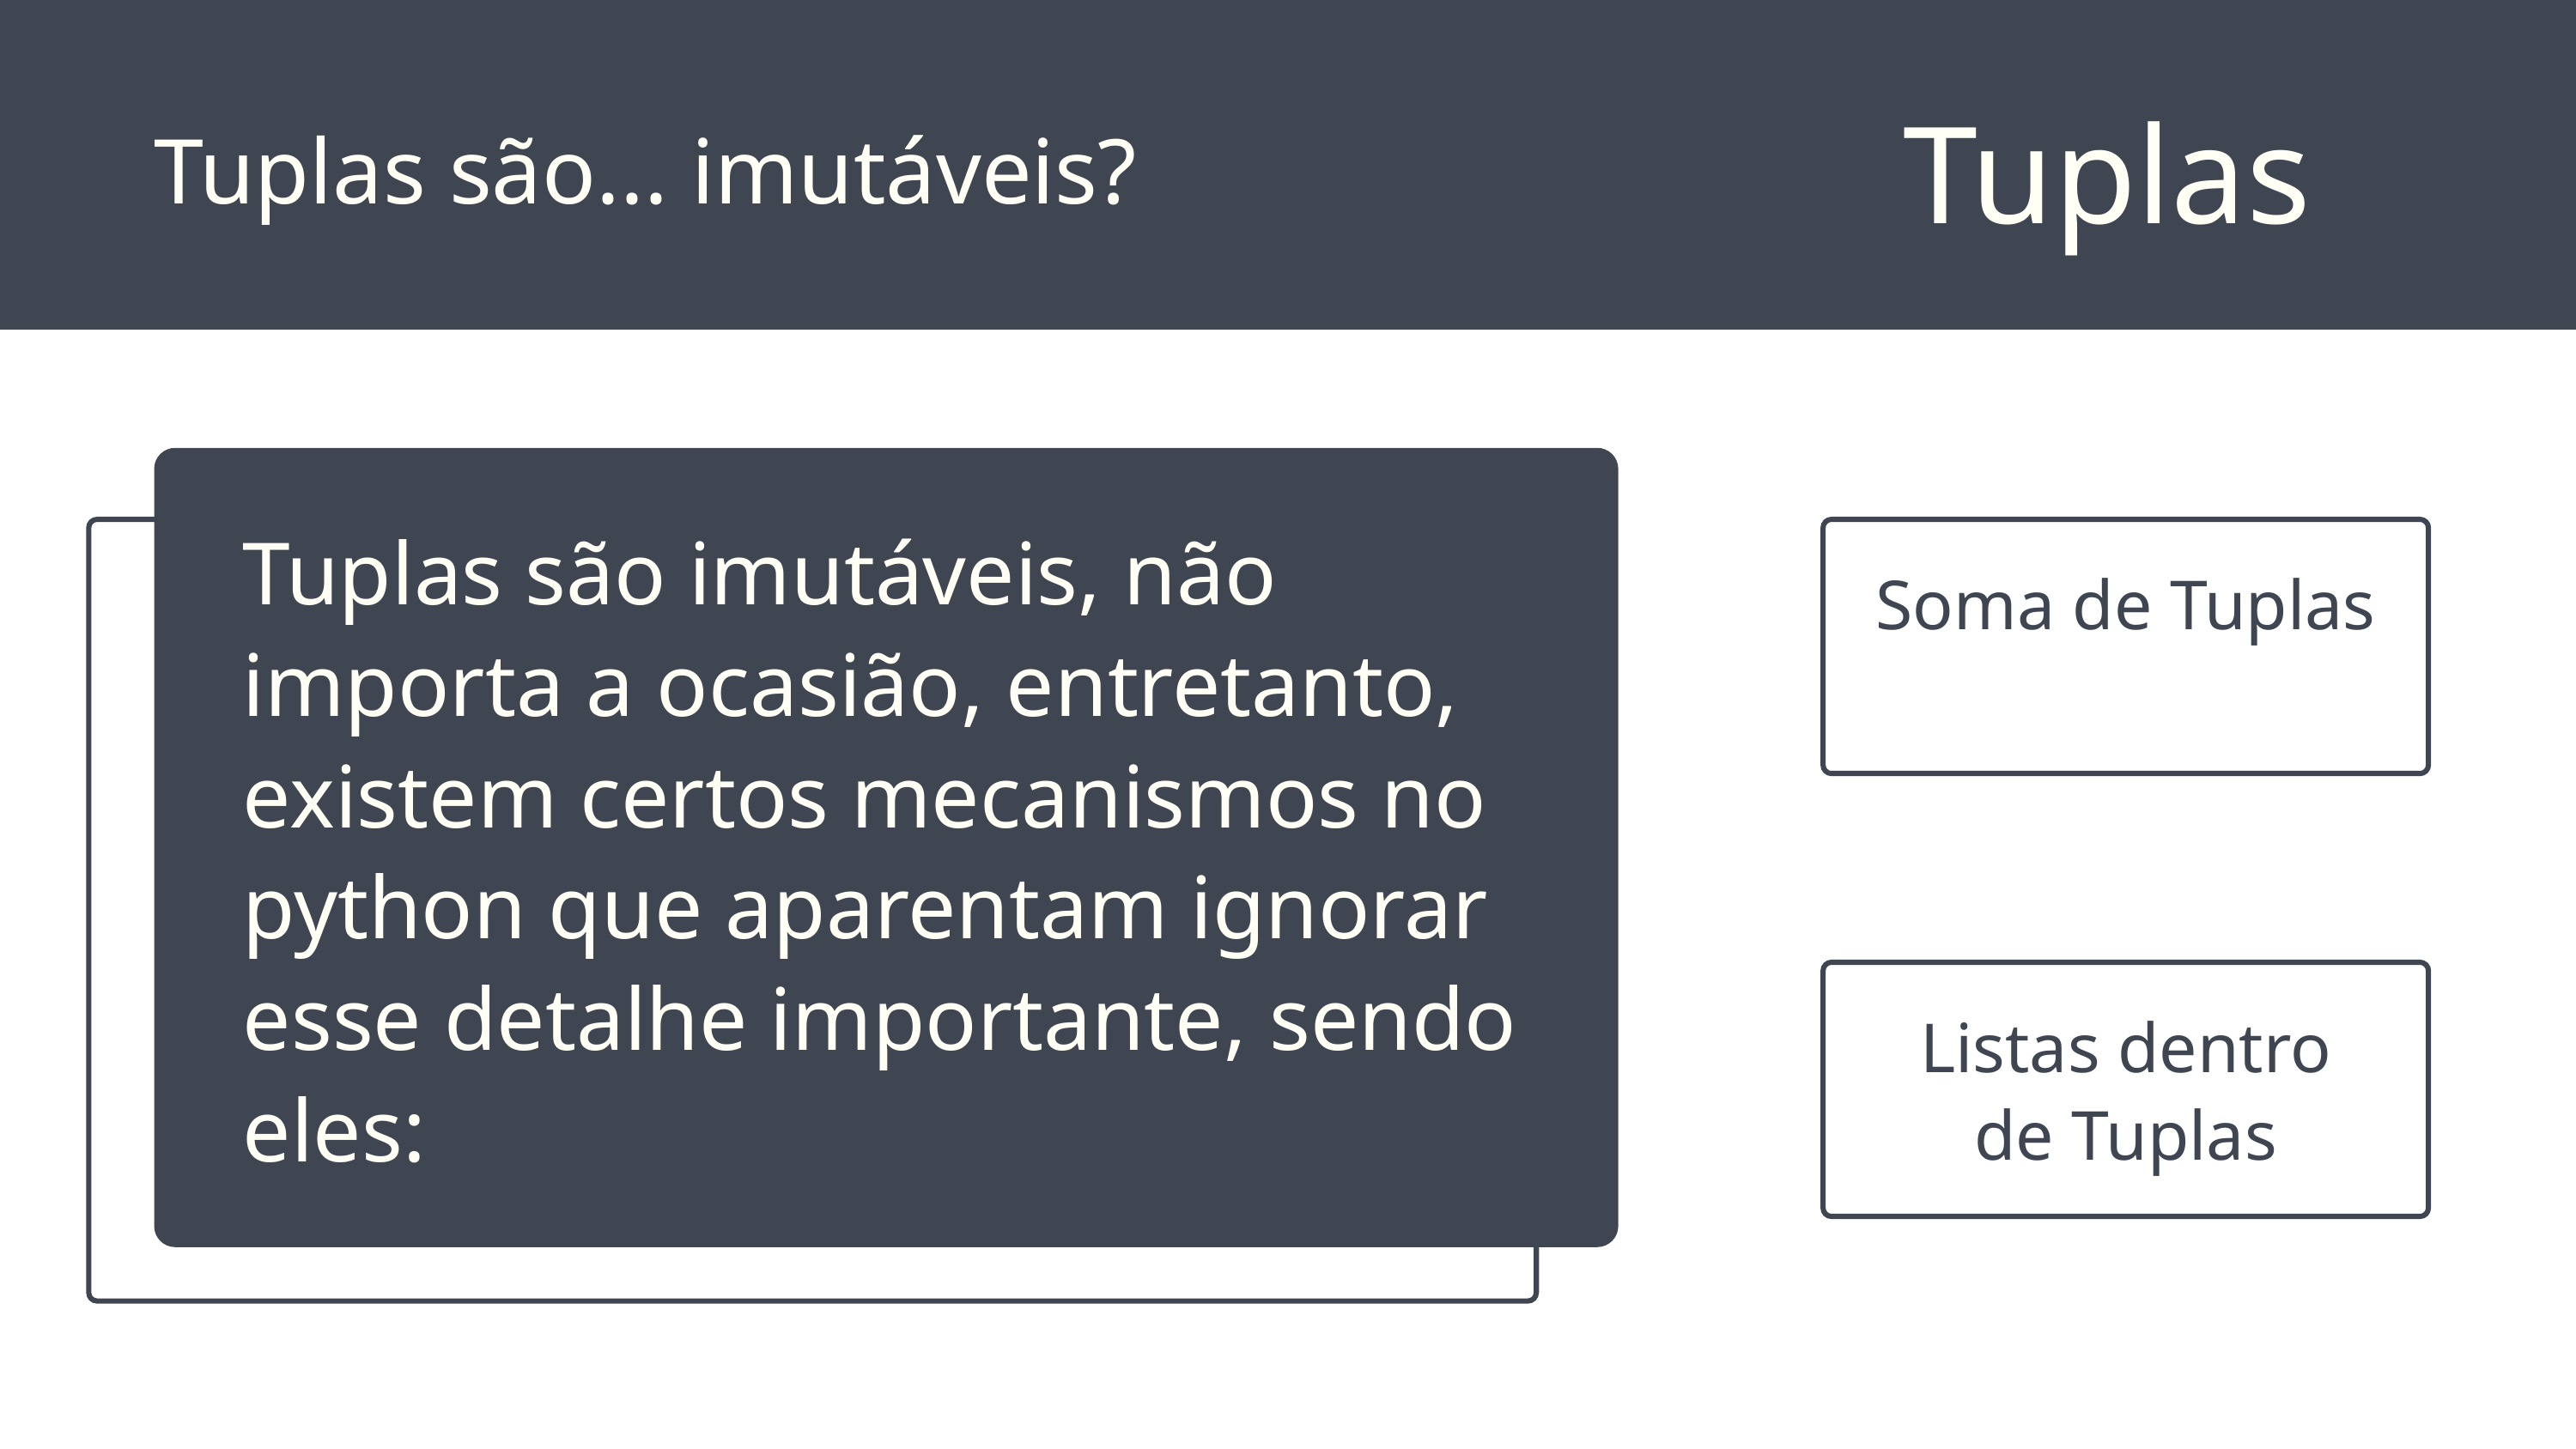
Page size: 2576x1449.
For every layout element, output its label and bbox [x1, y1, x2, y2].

text_box [0, 0, 2576, 330]
text_box [86, 516, 1540, 1304]
text_box [1820, 959, 2432, 1220]
text_box [154, 447, 1619, 1248]
text_box [1820, 516, 2432, 777]
